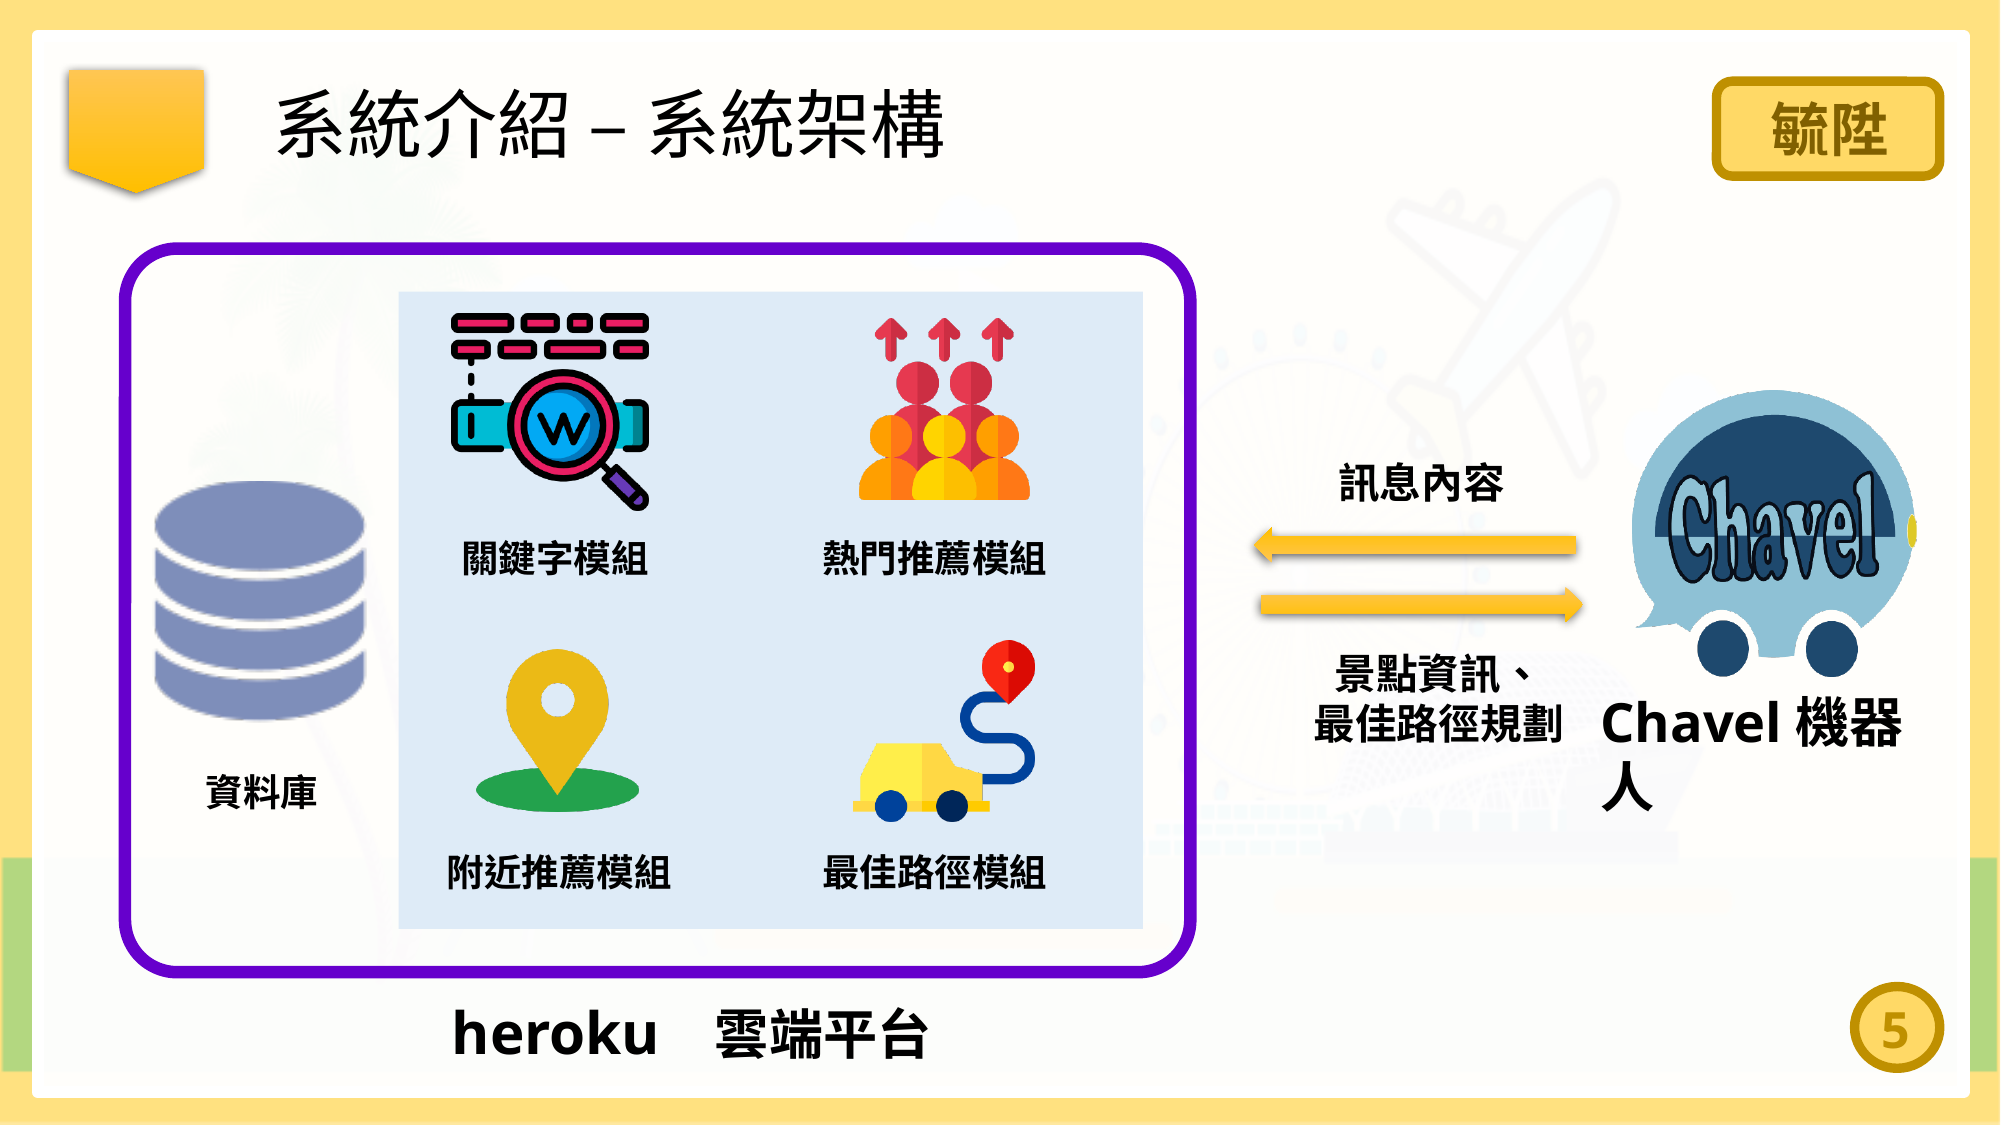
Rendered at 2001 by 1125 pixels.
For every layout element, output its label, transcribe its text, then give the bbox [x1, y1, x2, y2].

text_box 系統介紹 – 系統架構 [257, 68, 1983, 189]
text_box [1260, 586, 1583, 623]
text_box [1585, 390, 1971, 762]
picture [0, 0, 2001, 1125]
text_box [123, 247, 1192, 974]
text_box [427, 649, 691, 903]
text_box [805, 318, 1064, 588]
text_box 毓陞 [1757, 85, 1904, 171]
text_box [1254, 527, 1577, 563]
text_box [398, 291, 1144, 930]
text_box 5 [1866, 990, 1925, 1066]
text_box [441, 313, 670, 588]
text_box 訊息內容 [1296, 449, 1547, 515]
text_box 景點資訊、 最佳路徑規劃 [1232, 640, 1585, 756]
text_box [805, 640, 1064, 902]
text_box heroku 雲端平台 [184, 988, 1200, 1074]
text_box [136, 481, 388, 823]
